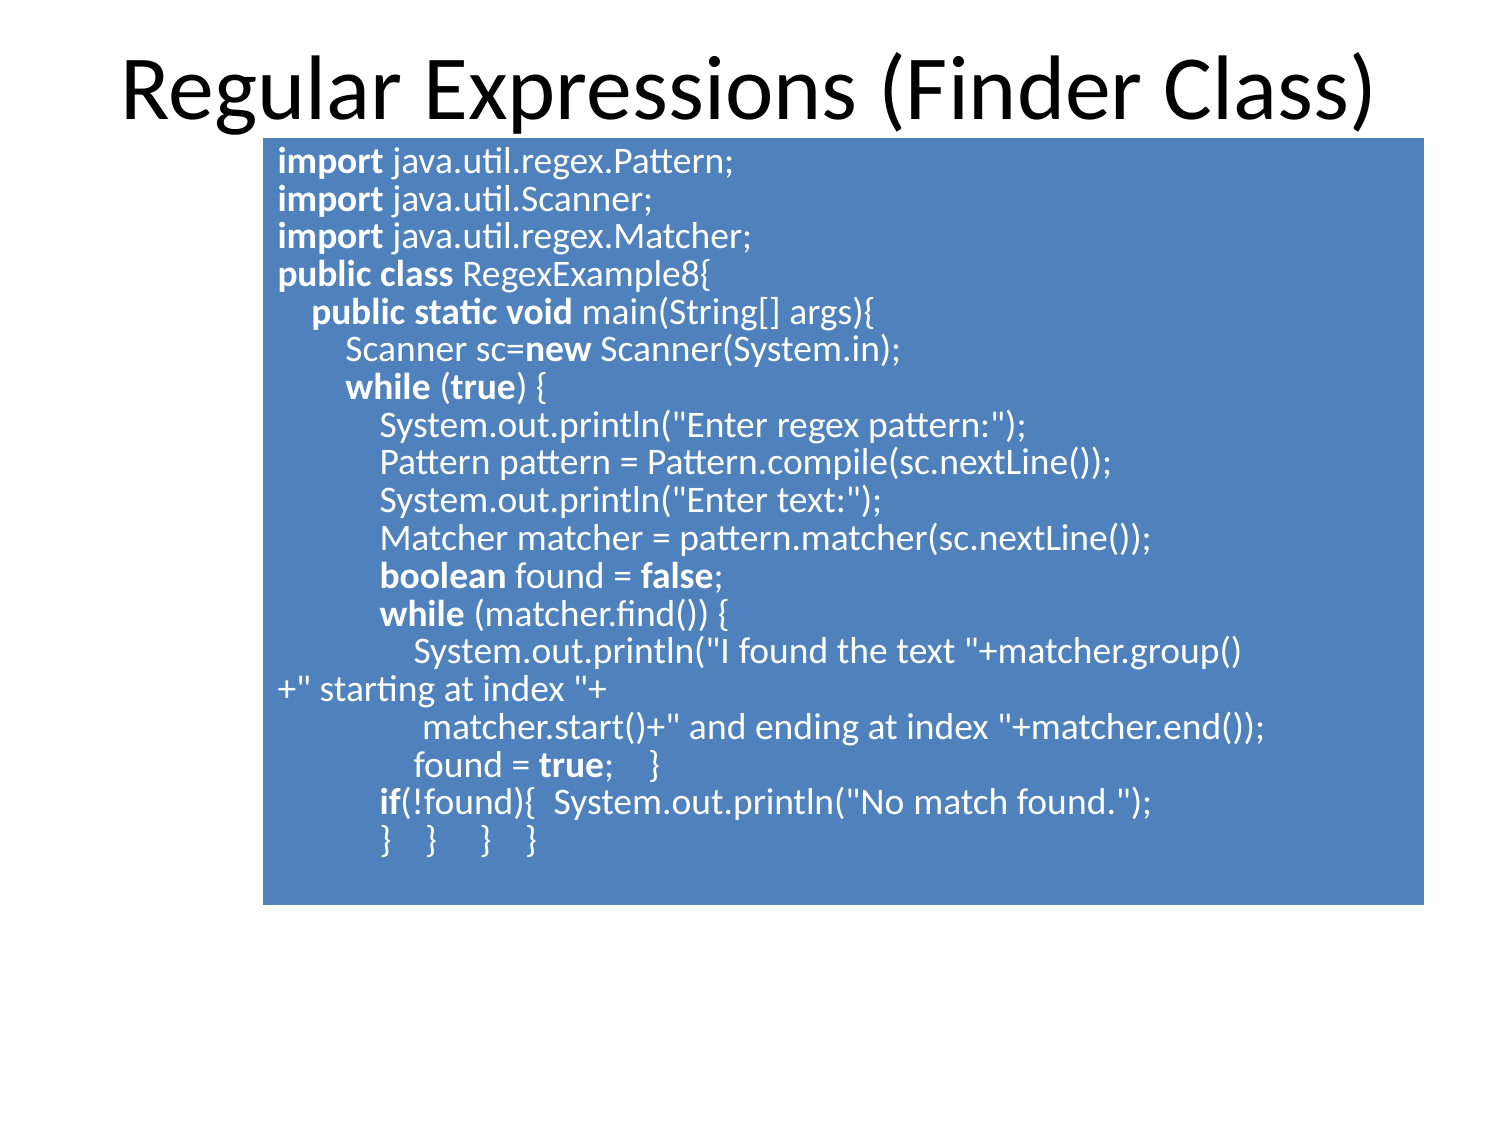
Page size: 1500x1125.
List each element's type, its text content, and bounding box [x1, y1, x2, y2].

title Regular Expressions (Finder Class) [75, 2, 1425, 163]
table_header import java.util.regex.Pattern; import java.util.Scanner; import java.util.regex.Matcher; public class RegexExample8{ public static void main(String[] args){ Scanner sc=new Scanner(System.in); while (true) { System.out.println("Enter regex pattern:"); Pattern pattern = Pattern.compile(sc.nextLine()); System.out.println("Enter text:"); Matcher matcher = pattern.matcher(sc.nextLine()); boolean found = false; while (matcher.find()) { System.out.println("I found the text "+matcher.group()+" starting at index "+ matcher.start()+" and ending at index "+matcher.end()); found = true; } if(!found){ System.out.println("No match found."); } } } } [263, 138, 1424, 905]
